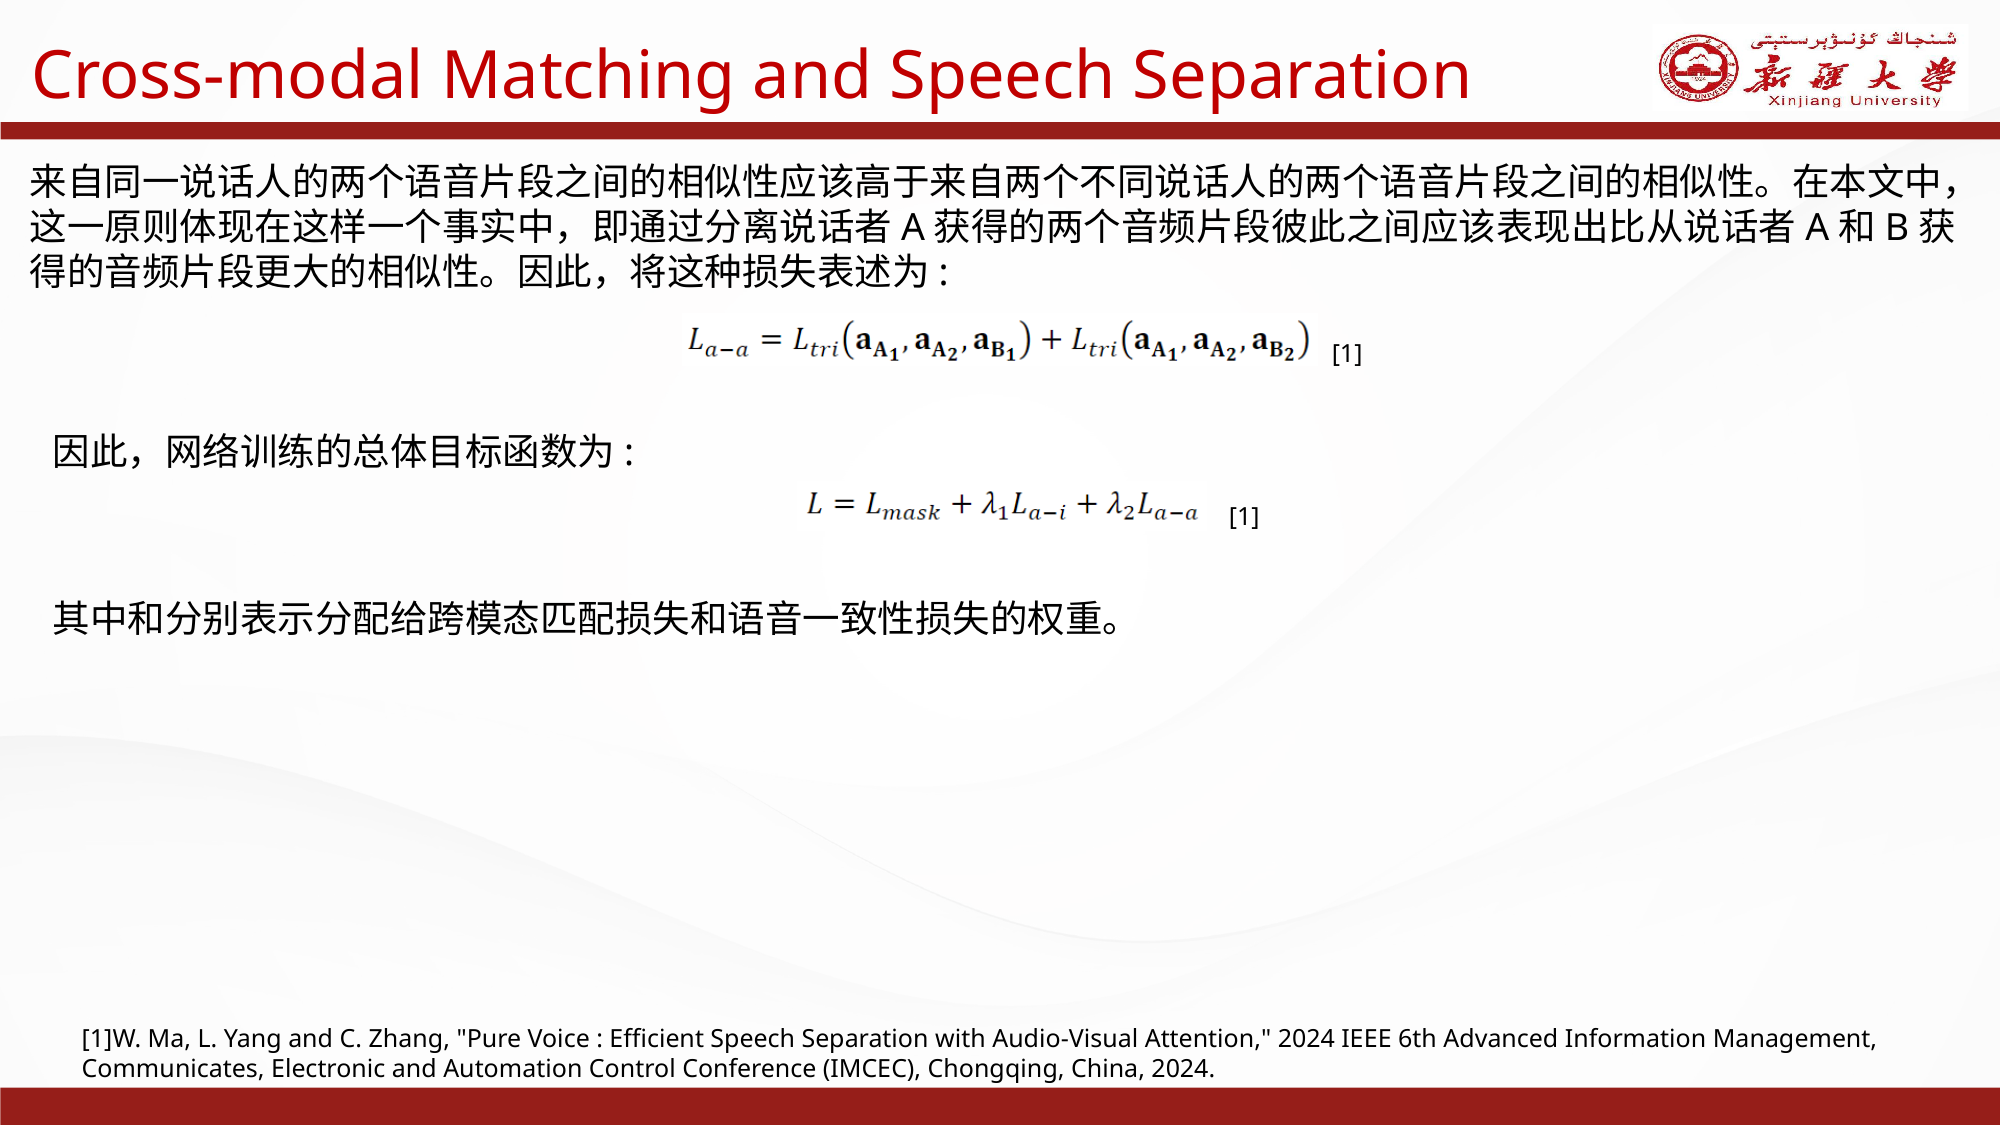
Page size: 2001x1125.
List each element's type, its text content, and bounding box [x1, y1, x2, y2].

text_box [0, 121, 2000, 140]
text_box [0, 1086, 2000, 1125]
picture [0, 140, 2000, 1086]
text_box 来自同一说话人的两个语音片段之间的相似性应该高于来自两个不同说话人的两个语音片段之间的相似性。在本文中，这一原则体现在这样一个事实中，即通过分离说话者A获得的两个音频片段彼此之间应该表现出比从说话者A和B获得的音频片段更大的相似性。因此，将这种损失表述为: [14, 150, 1990, 301]
text_box [1] [1317, 330, 1388, 376]
text_box [1] [1214, 492, 1285, 538]
picture [0, 0, 2000, 121]
text_box [1]W. Ma, L. Yang and C. Zhang, "Pure Voice : Efficient Speech Separation with Audio-Visual Attention," 2024 IEEE 6th Advanced Information Management, Communicates, Electronic and Automation Control Conference (IMCEC), Chongqing, China, 2024. [66, 1014, 1934, 1095]
text_box 因此，网络训练的总体目标函数为: [37, 420, 1983, 481]
text_box Cross-modal Matching and Speech Separation [31, 24, 1653, 113]
